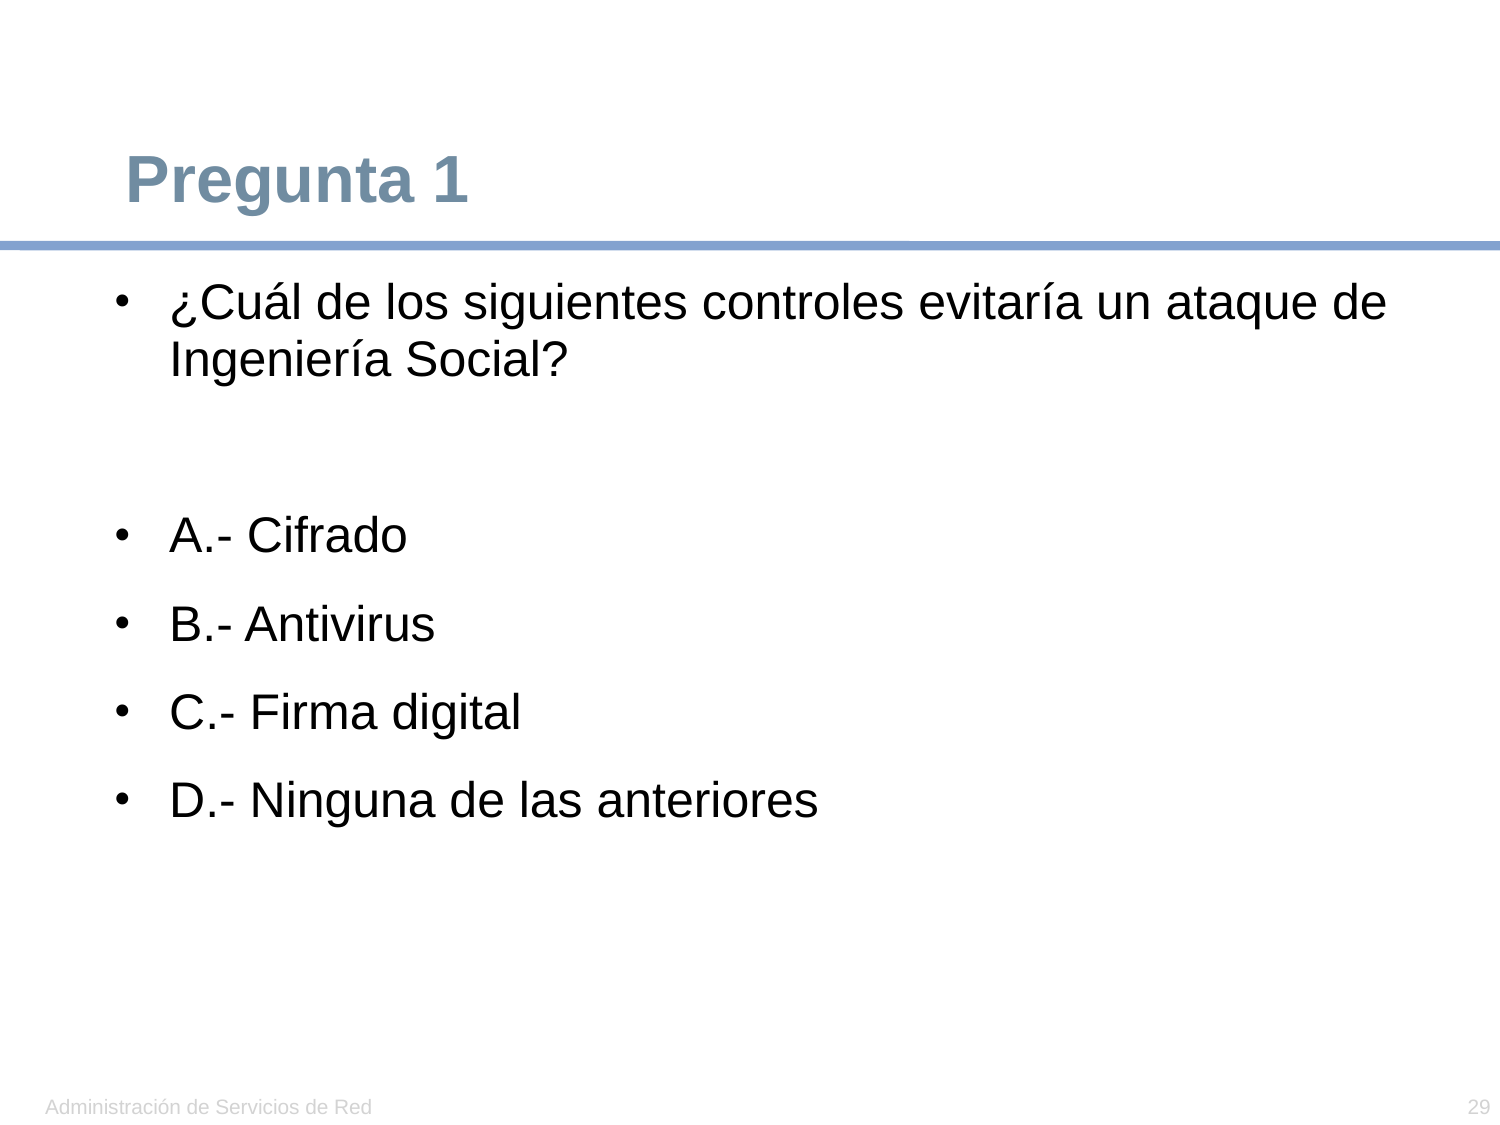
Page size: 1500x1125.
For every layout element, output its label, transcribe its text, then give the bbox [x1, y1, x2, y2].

list ¿Cuál de los siguientes controles evitaría un ataque de Ingeniería Social? A.- Cifrado B.- Antivirus C.- Firma digital D.- Ninguna de las anteriores [100, 266, 1432, 863]
title Pregunta 1 [111, 66, 1446, 224]
